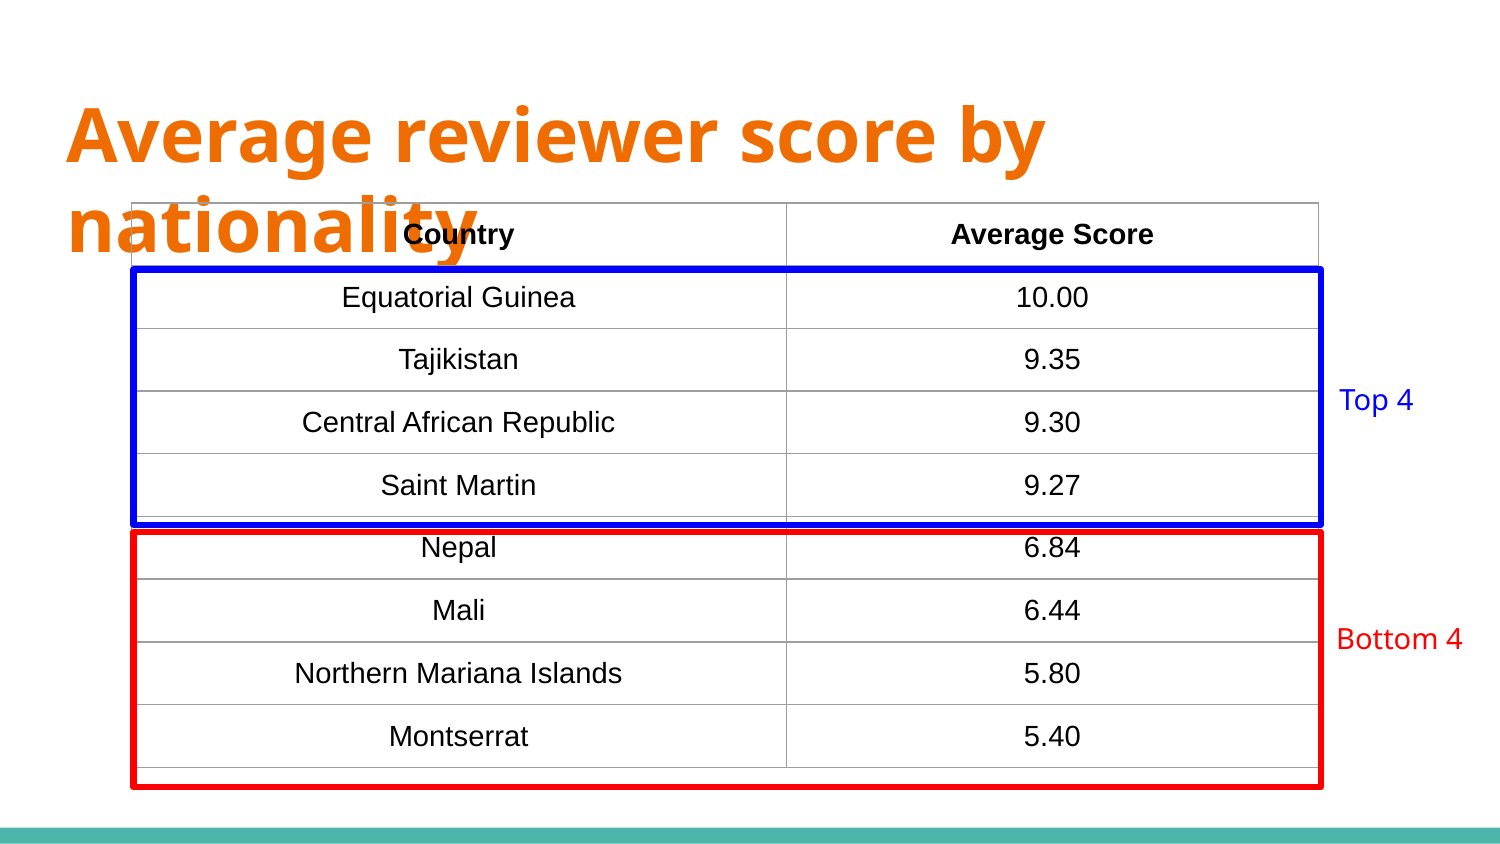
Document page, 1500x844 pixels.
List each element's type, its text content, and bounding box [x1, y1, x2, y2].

text_box Bottom 4 [1320, 605, 1500, 695]
table_cell Equatorial Guinea [132, 266, 786, 328]
table_cell Nepal [132, 517, 786, 578]
text_box Top 4 [1324, 366, 1476, 456]
text_box [133, 269, 1321, 525]
text_box [133, 532, 1321, 788]
table_cell 6.84 [787, 525, 1318, 532]
table_header Average Score [787, 204, 1318, 265]
title Average reviewer score by nationality [51, 72, 1449, 189]
table_header Country [132, 204, 786, 265]
